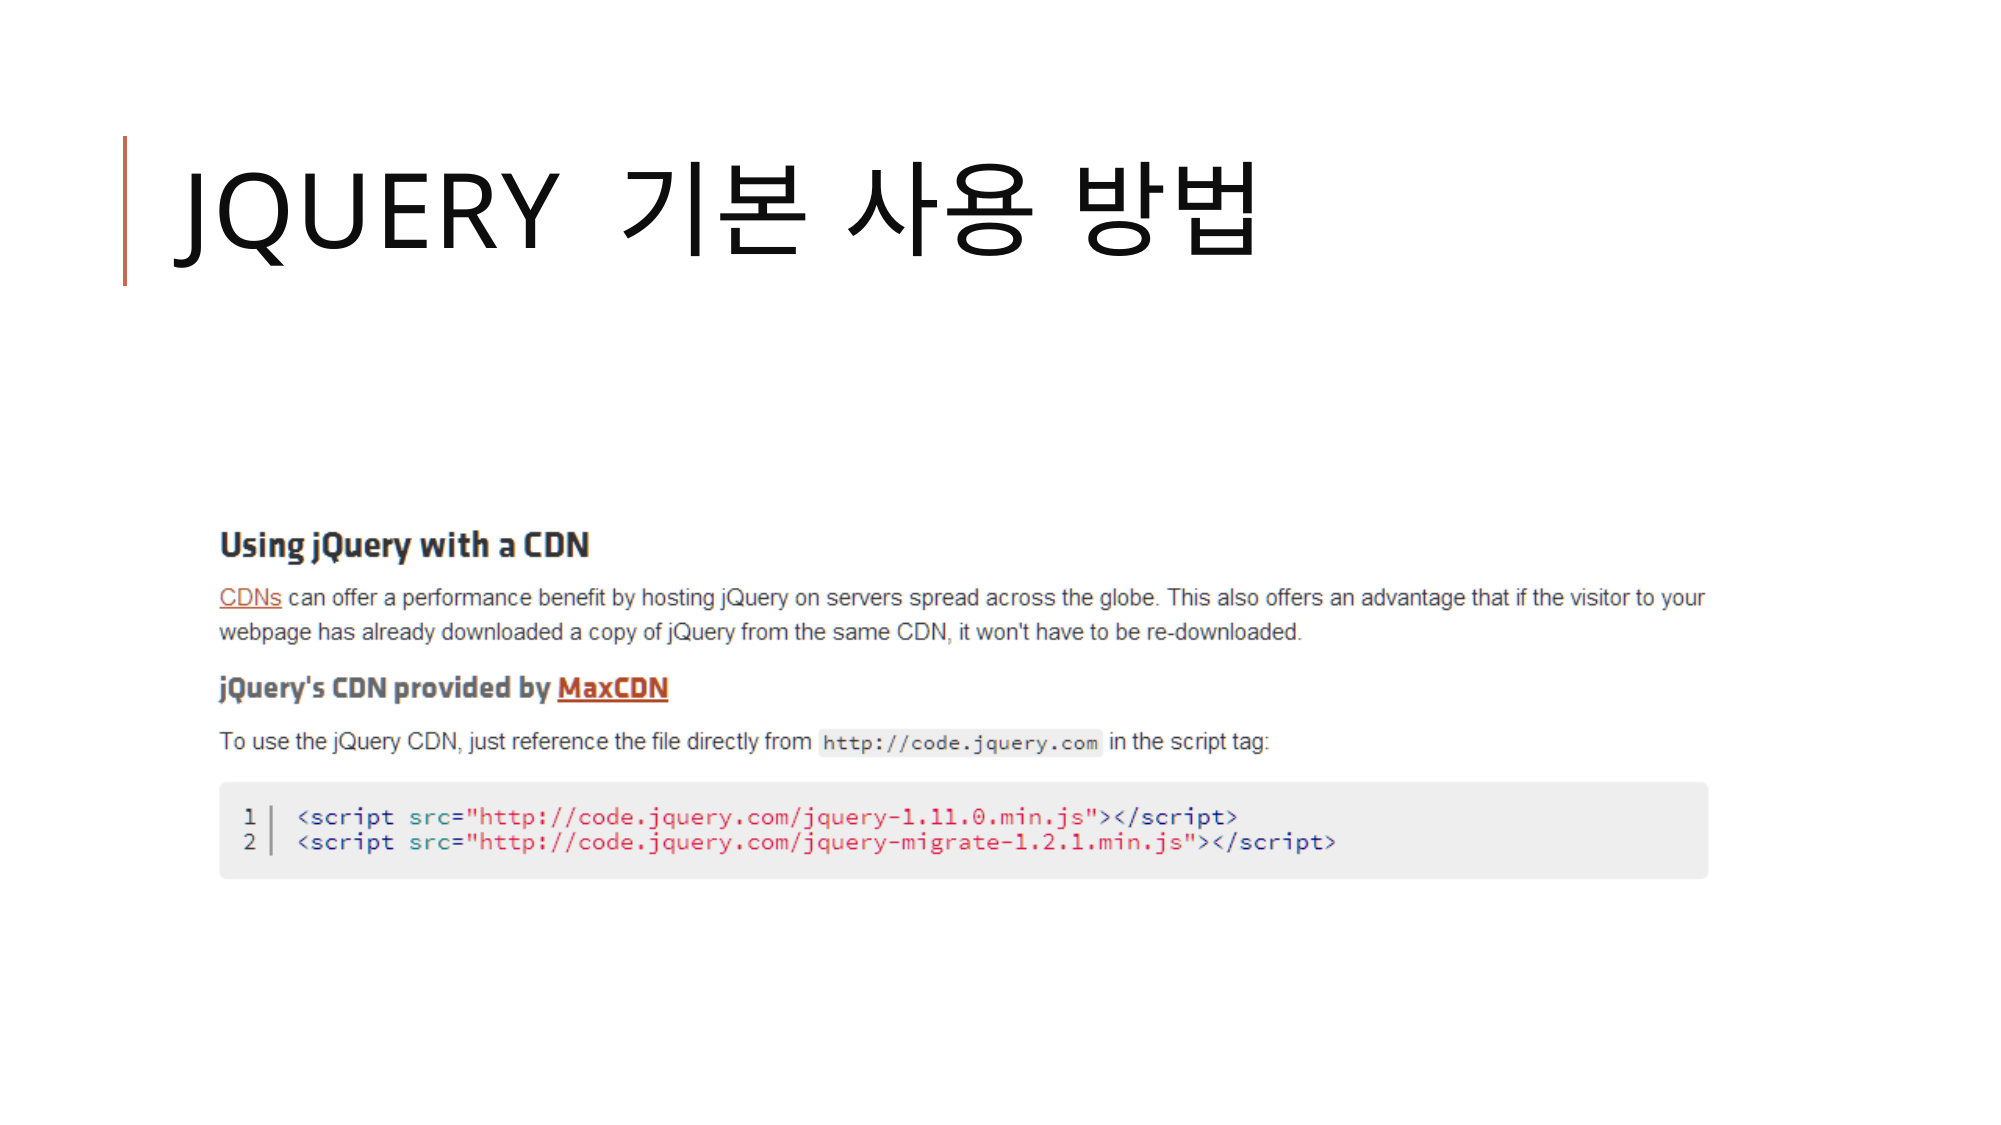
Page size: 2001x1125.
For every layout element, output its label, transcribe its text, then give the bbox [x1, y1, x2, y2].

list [212, 525, 1718, 885]
title jQuery 기본 사용 방법 [168, 96, 1763, 342]
